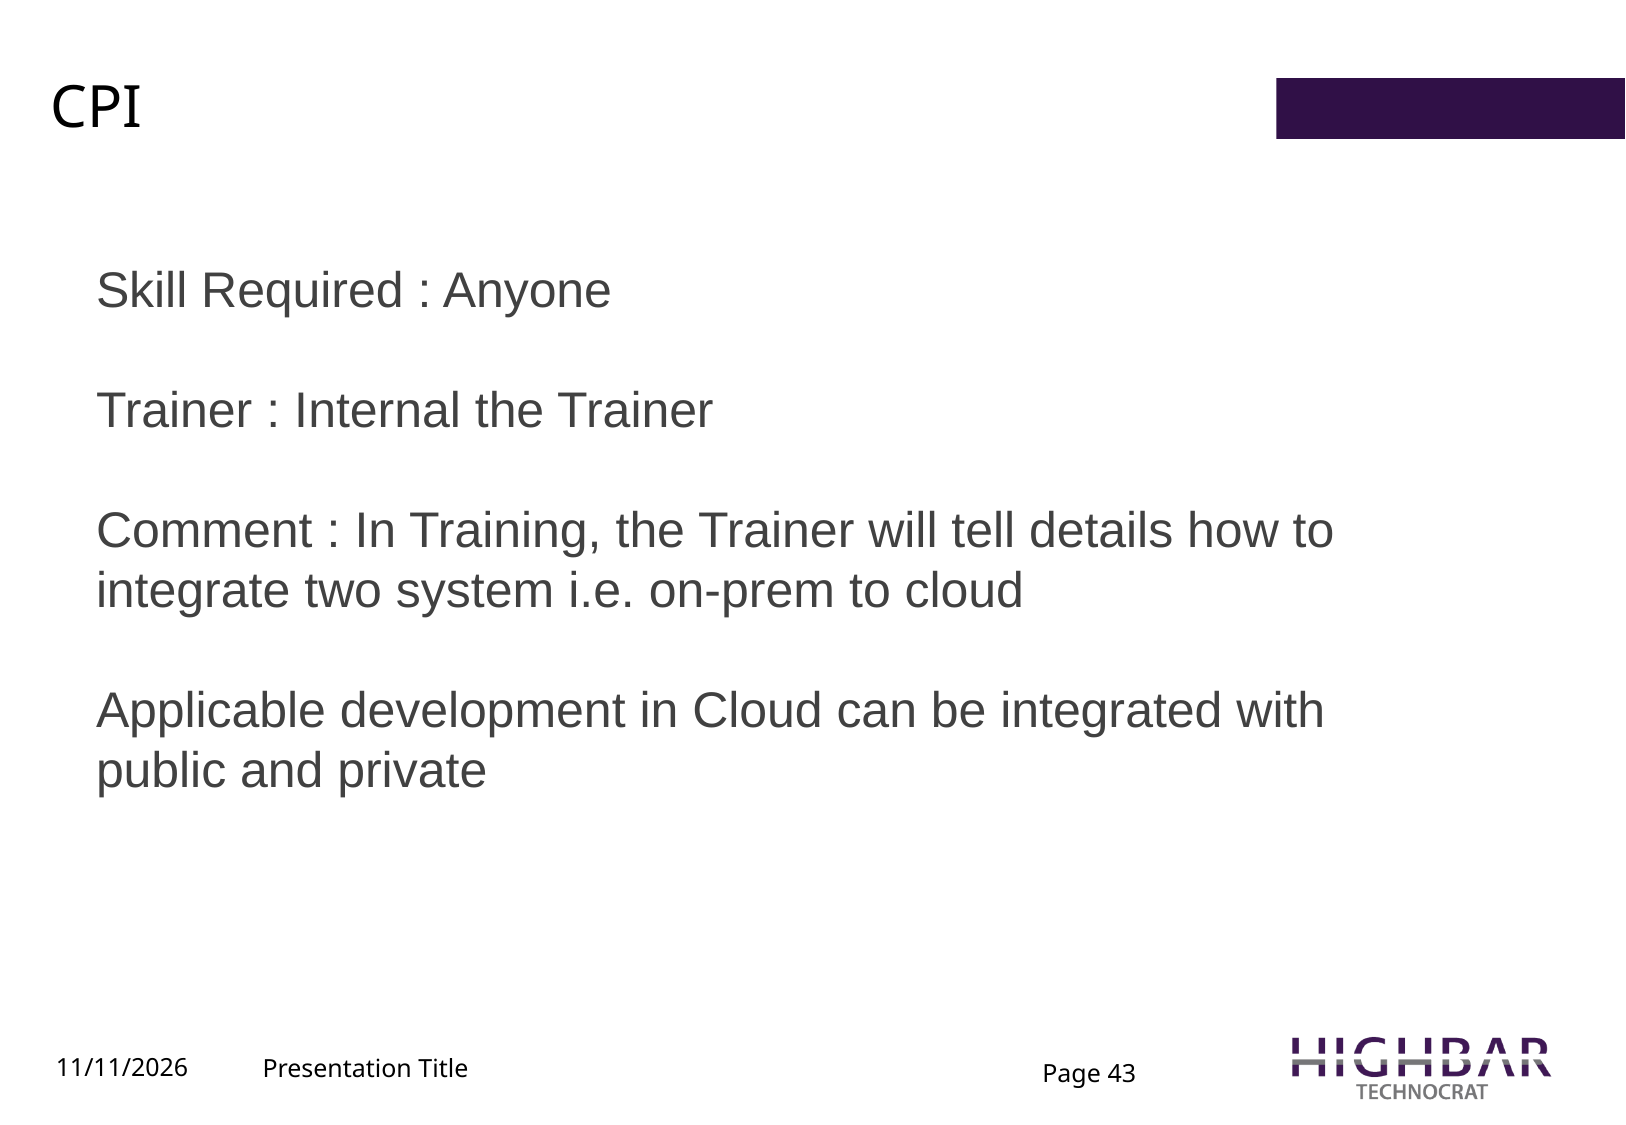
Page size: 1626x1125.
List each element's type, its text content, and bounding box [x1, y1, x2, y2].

title CPI [35, 51, 1467, 157]
text_box Skill Required : Anyone Trainer : Internal the Trainer Comment : In Training, the Trainer will tell details how to integrate two system i.e. on-prem to cloud Applicable development in Cloud can be integrated with public and private [81, 249, 1463, 805]
picture [1289, 1034, 1553, 1100]
